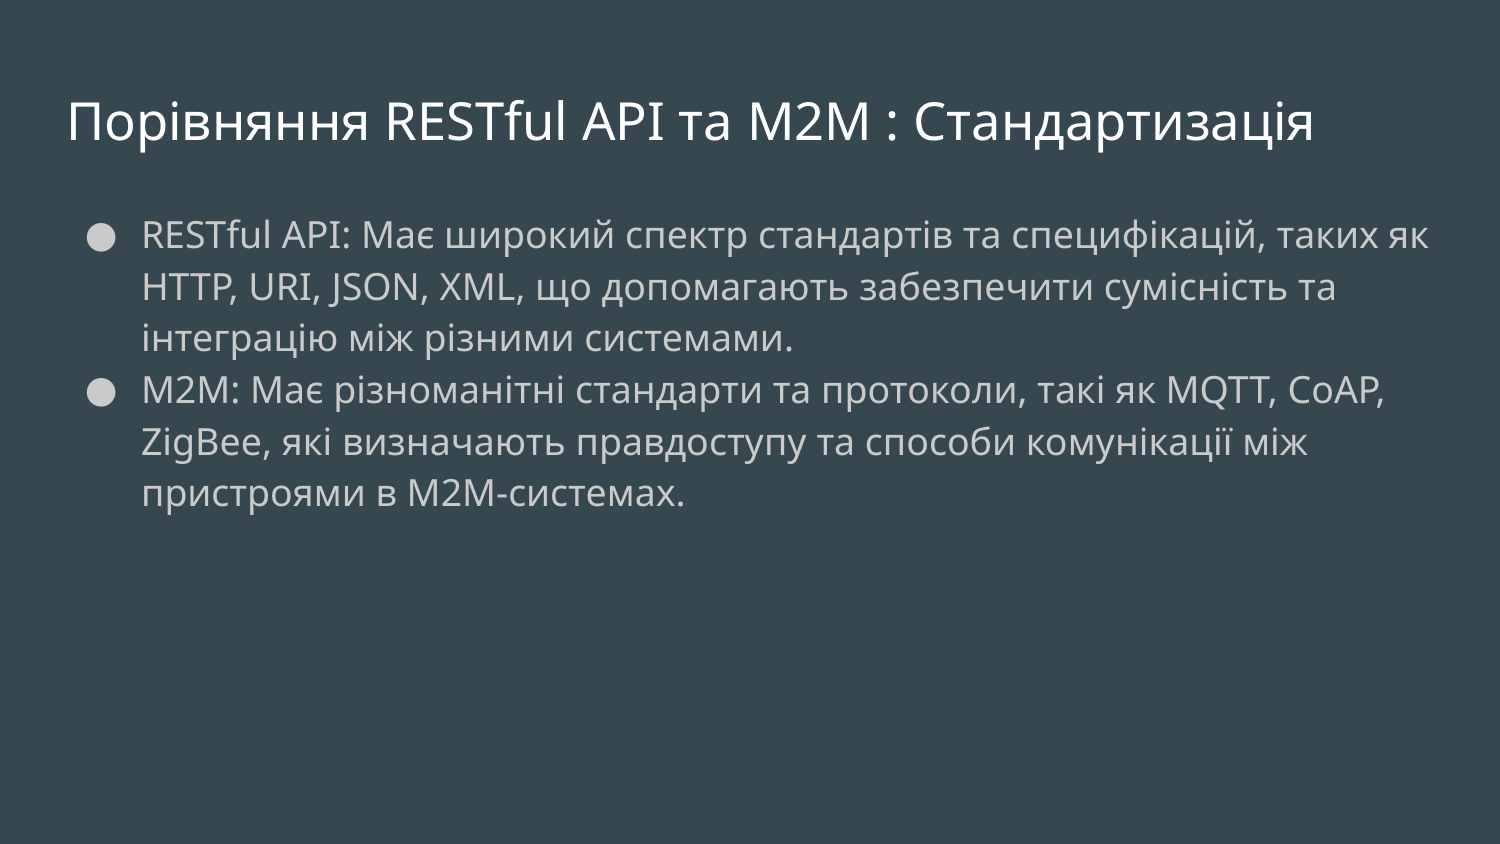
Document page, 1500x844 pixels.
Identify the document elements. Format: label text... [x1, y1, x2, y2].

title Порівняння RESTful API та M2M : Стандартизація [51, 72, 1449, 167]
list RESTful API: Має широкий спектр стандартів та специфікацій, таких як HTTP, URI, JSON, XML, що допомагають забезпечити сумісність та інтеграцію між різними системами. M2M: Має різноманітні стандарти та протоколи, такі як MQTT, CoAP, ZigBee, які визначають правдоступу та способи комунікації між пристроями в M2M-системах. [51, 189, 1449, 750]
